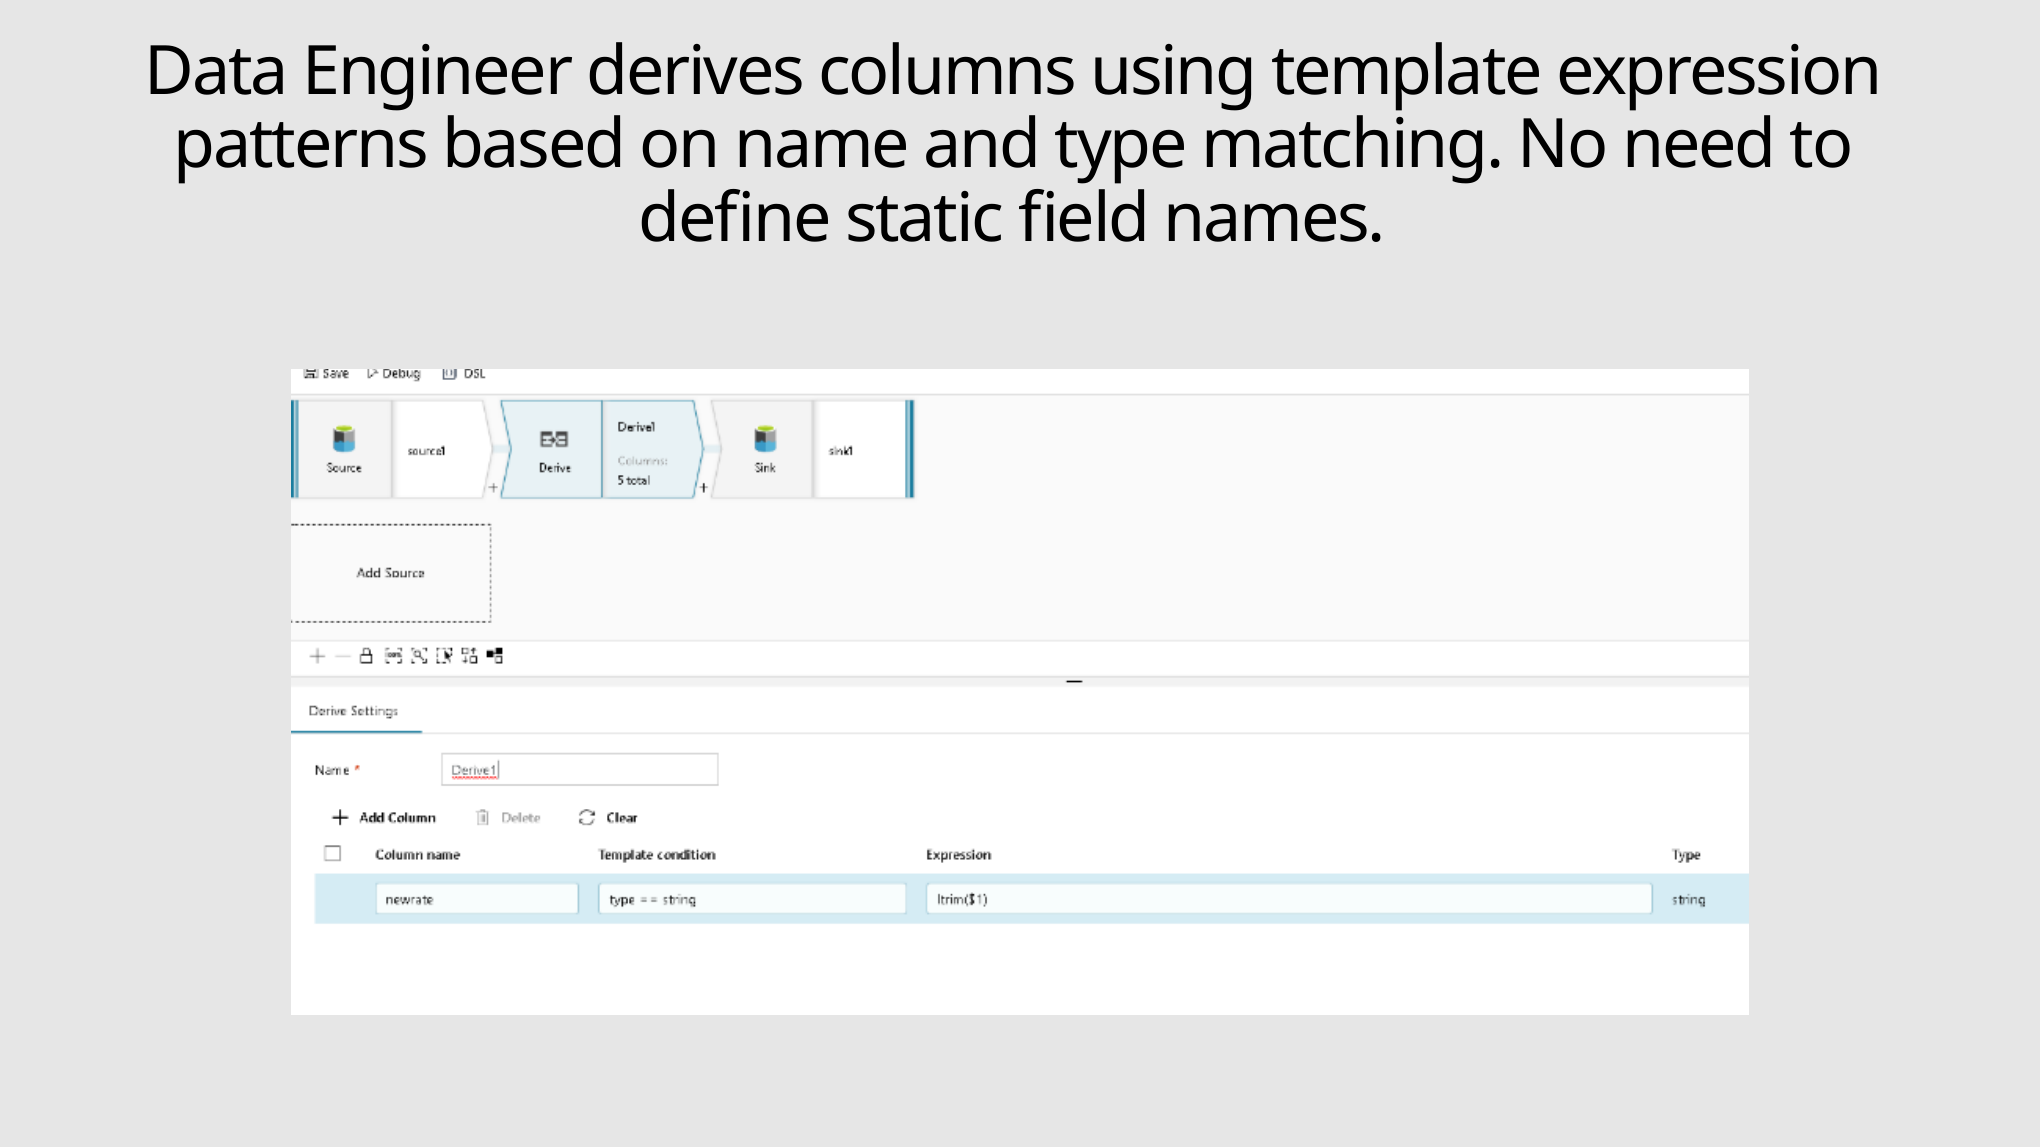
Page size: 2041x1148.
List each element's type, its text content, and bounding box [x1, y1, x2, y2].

title Data Engineer derives columns using template expression patterns based on name and type matching. No need to define static field names. [54, 20, 1970, 253]
picture [291, 369, 1749, 1015]
